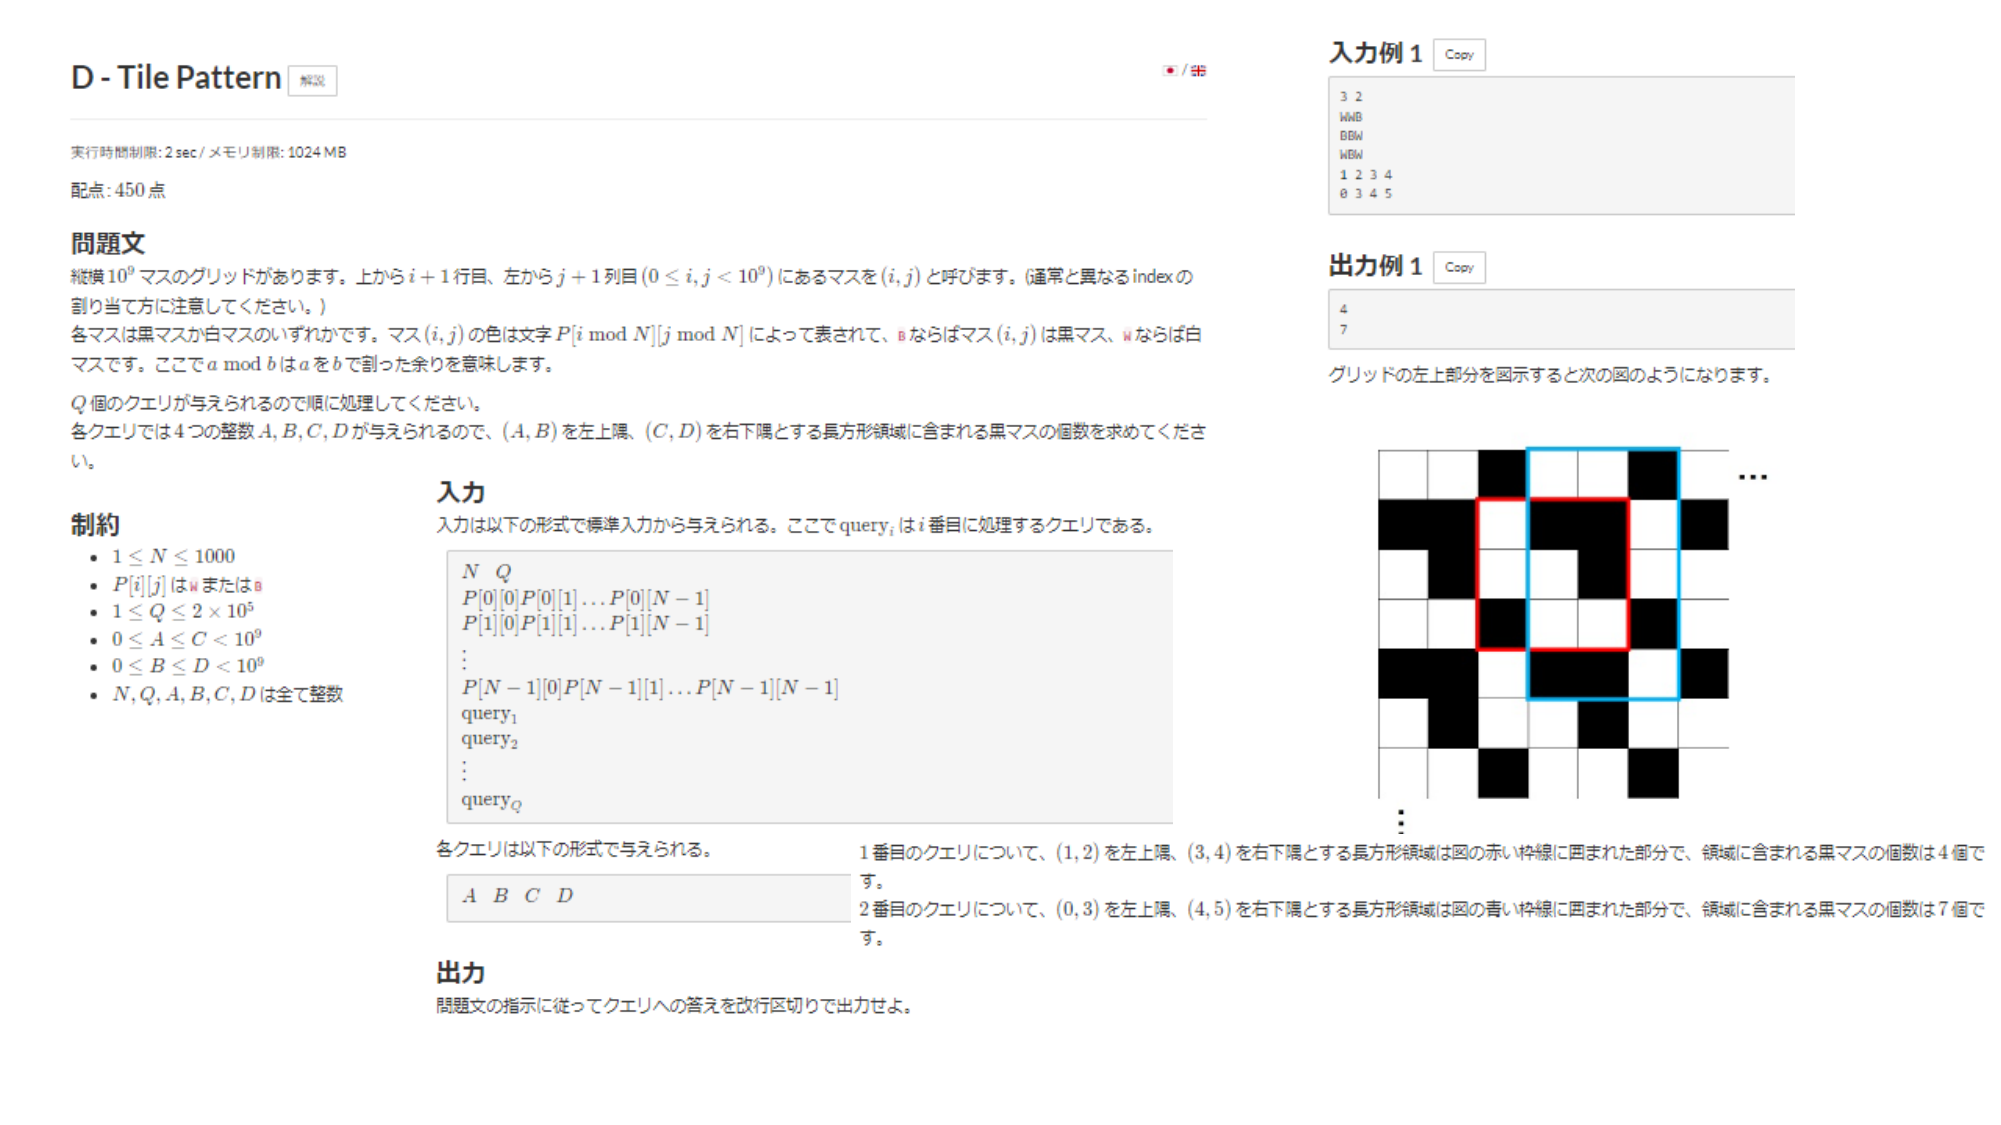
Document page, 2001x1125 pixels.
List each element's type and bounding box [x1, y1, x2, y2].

picture [57, 20, 2000, 1034]
